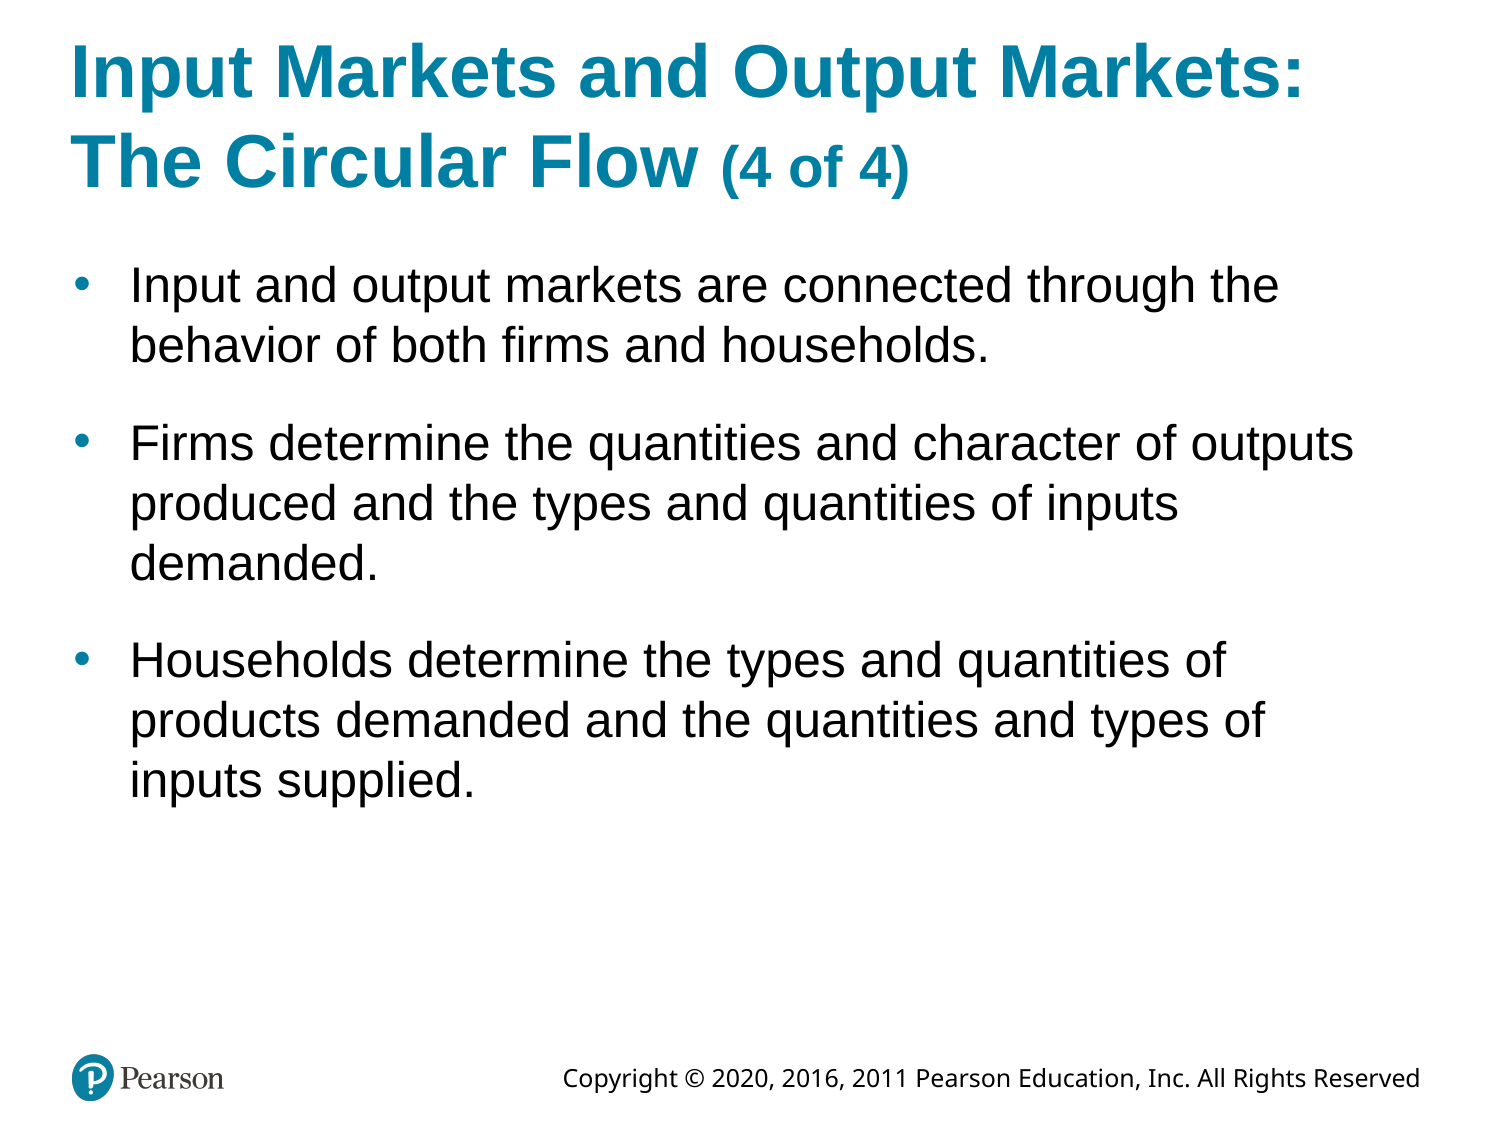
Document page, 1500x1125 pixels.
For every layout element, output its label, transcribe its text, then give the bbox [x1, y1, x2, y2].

picture [80, 1063, 106, 1088]
title Input Markets and Output Markets: The Circular Flow (4 of 4) [55, 19, 1406, 218]
picture [98, 1054, 224, 1101]
picture [72, 1087, 83, 1101]
list Input and output markets are connected through the behavior of both firms and households. Firms determine the quantities and character of outputs produced and the types and quantities of inputs demanded. Households determine the types and quantities of products demanded and the quantities and types of inputs supplied. [58, 237, 1409, 906]
picture [72, 1054, 88, 1070]
